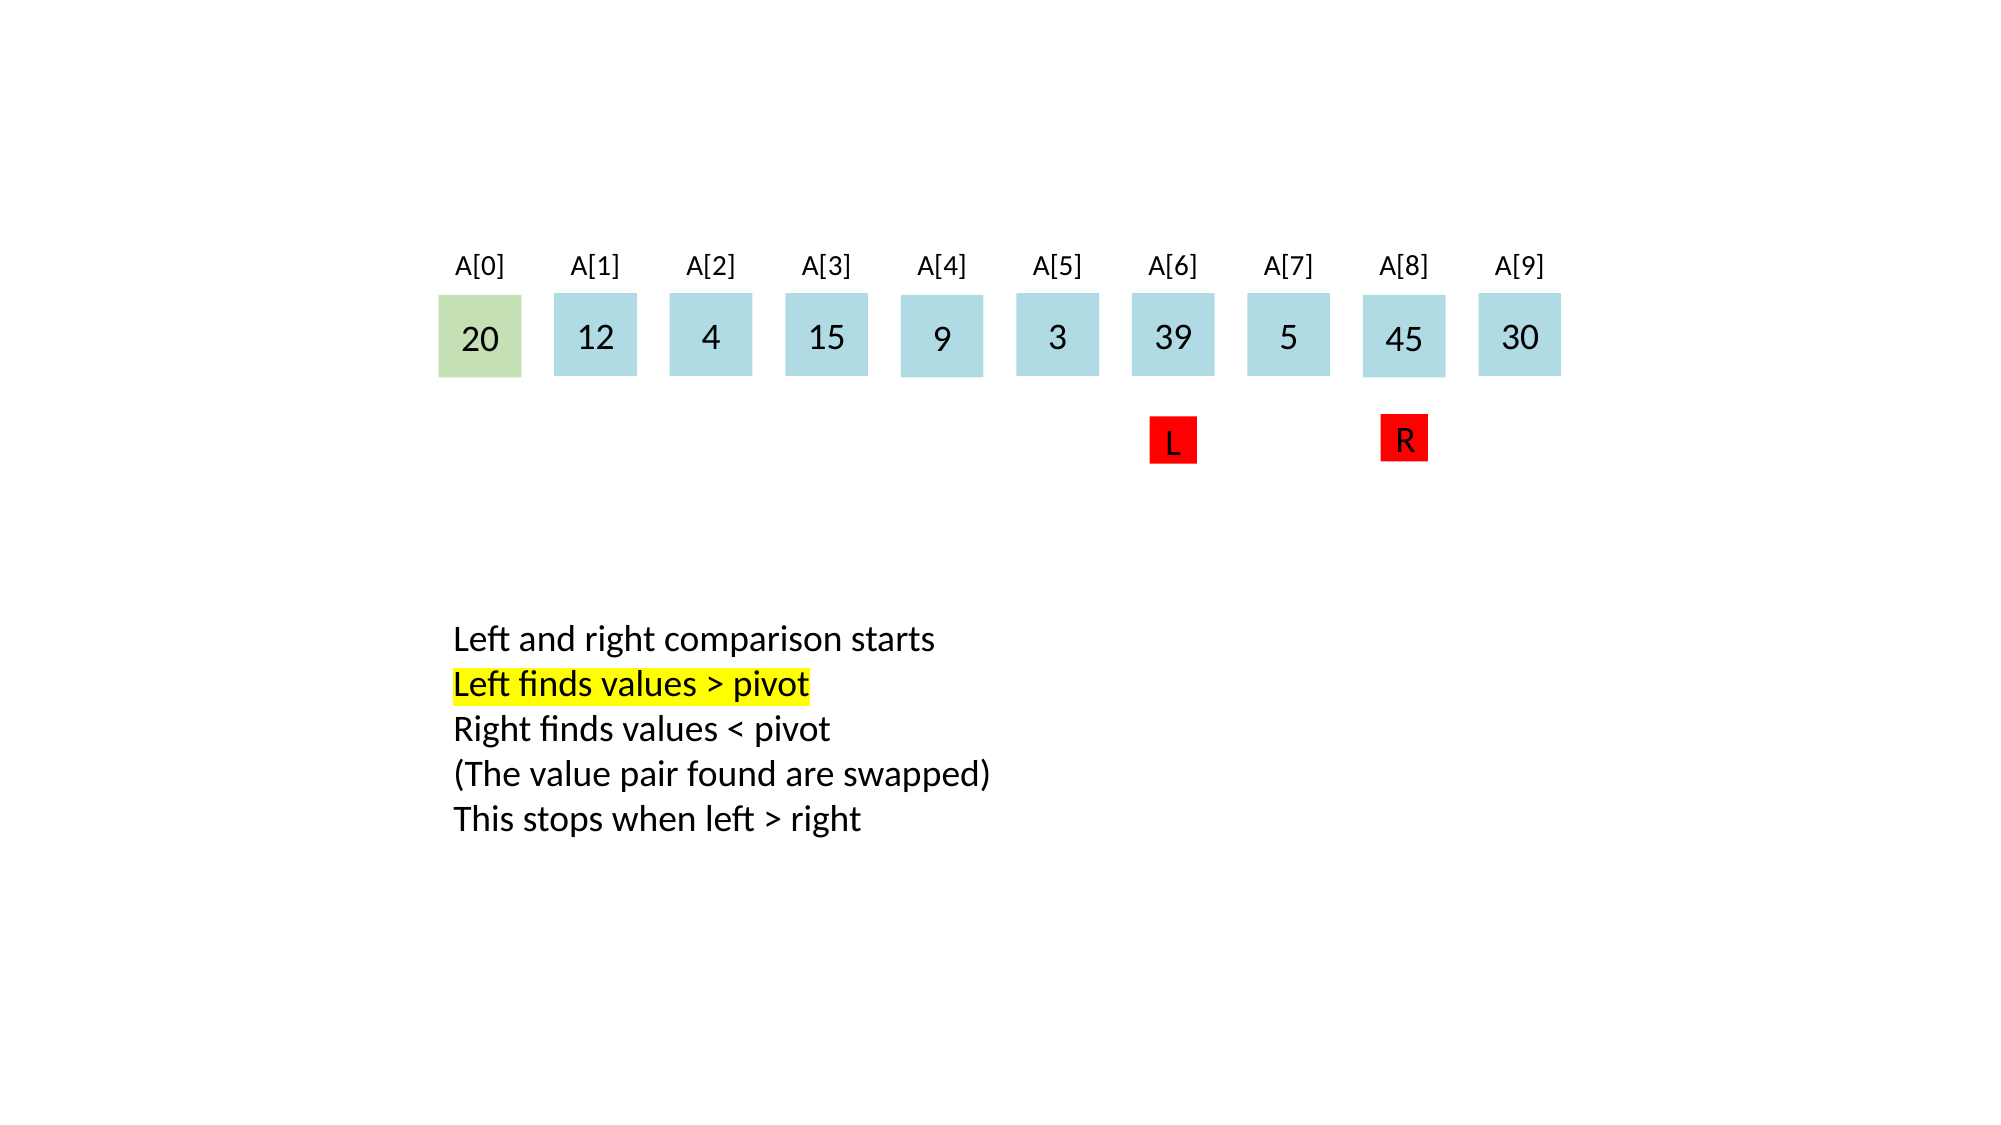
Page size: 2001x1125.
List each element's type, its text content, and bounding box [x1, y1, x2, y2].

text_box 30 [1478, 306, 1562, 377]
text_box 20 [438, 306, 522, 378]
text_box A[0] [438, 221, 522, 306]
text_box 45 [1362, 306, 1447, 378]
text_box A[3] [784, 221, 869, 306]
text_box 4 [669, 306, 753, 377]
text_box 12 [553, 306, 638, 377]
text_box 3 [1015, 306, 1100, 377]
text_box 15 [784, 306, 869, 377]
text_box 39 [1131, 306, 1216, 377]
text_box A[6] [1131, 221, 1216, 306]
text_box 9 [900, 306, 984, 378]
text_box R [1380, 413, 1429, 462]
text_box A[2] [669, 221, 753, 306]
text_box A[7] [1246, 221, 1331, 306]
text_box A[5] [1015, 221, 1100, 306]
text_box A[9] [1478, 221, 1562, 306]
text_box A[4] [900, 221, 984, 306]
text_box Left and right comparison starts Left finds values > pivot Right finds values < pivot (The value pair found are swapped) This stops when left > right [438, 606, 1422, 847]
text_box A[8] [1362, 221, 1447, 306]
text_box L [1149, 415, 1198, 465]
text_box A[1] [553, 221, 638, 306]
text_box 5 [1246, 306, 1331, 377]
text_box [428, 212, 1562, 295]
